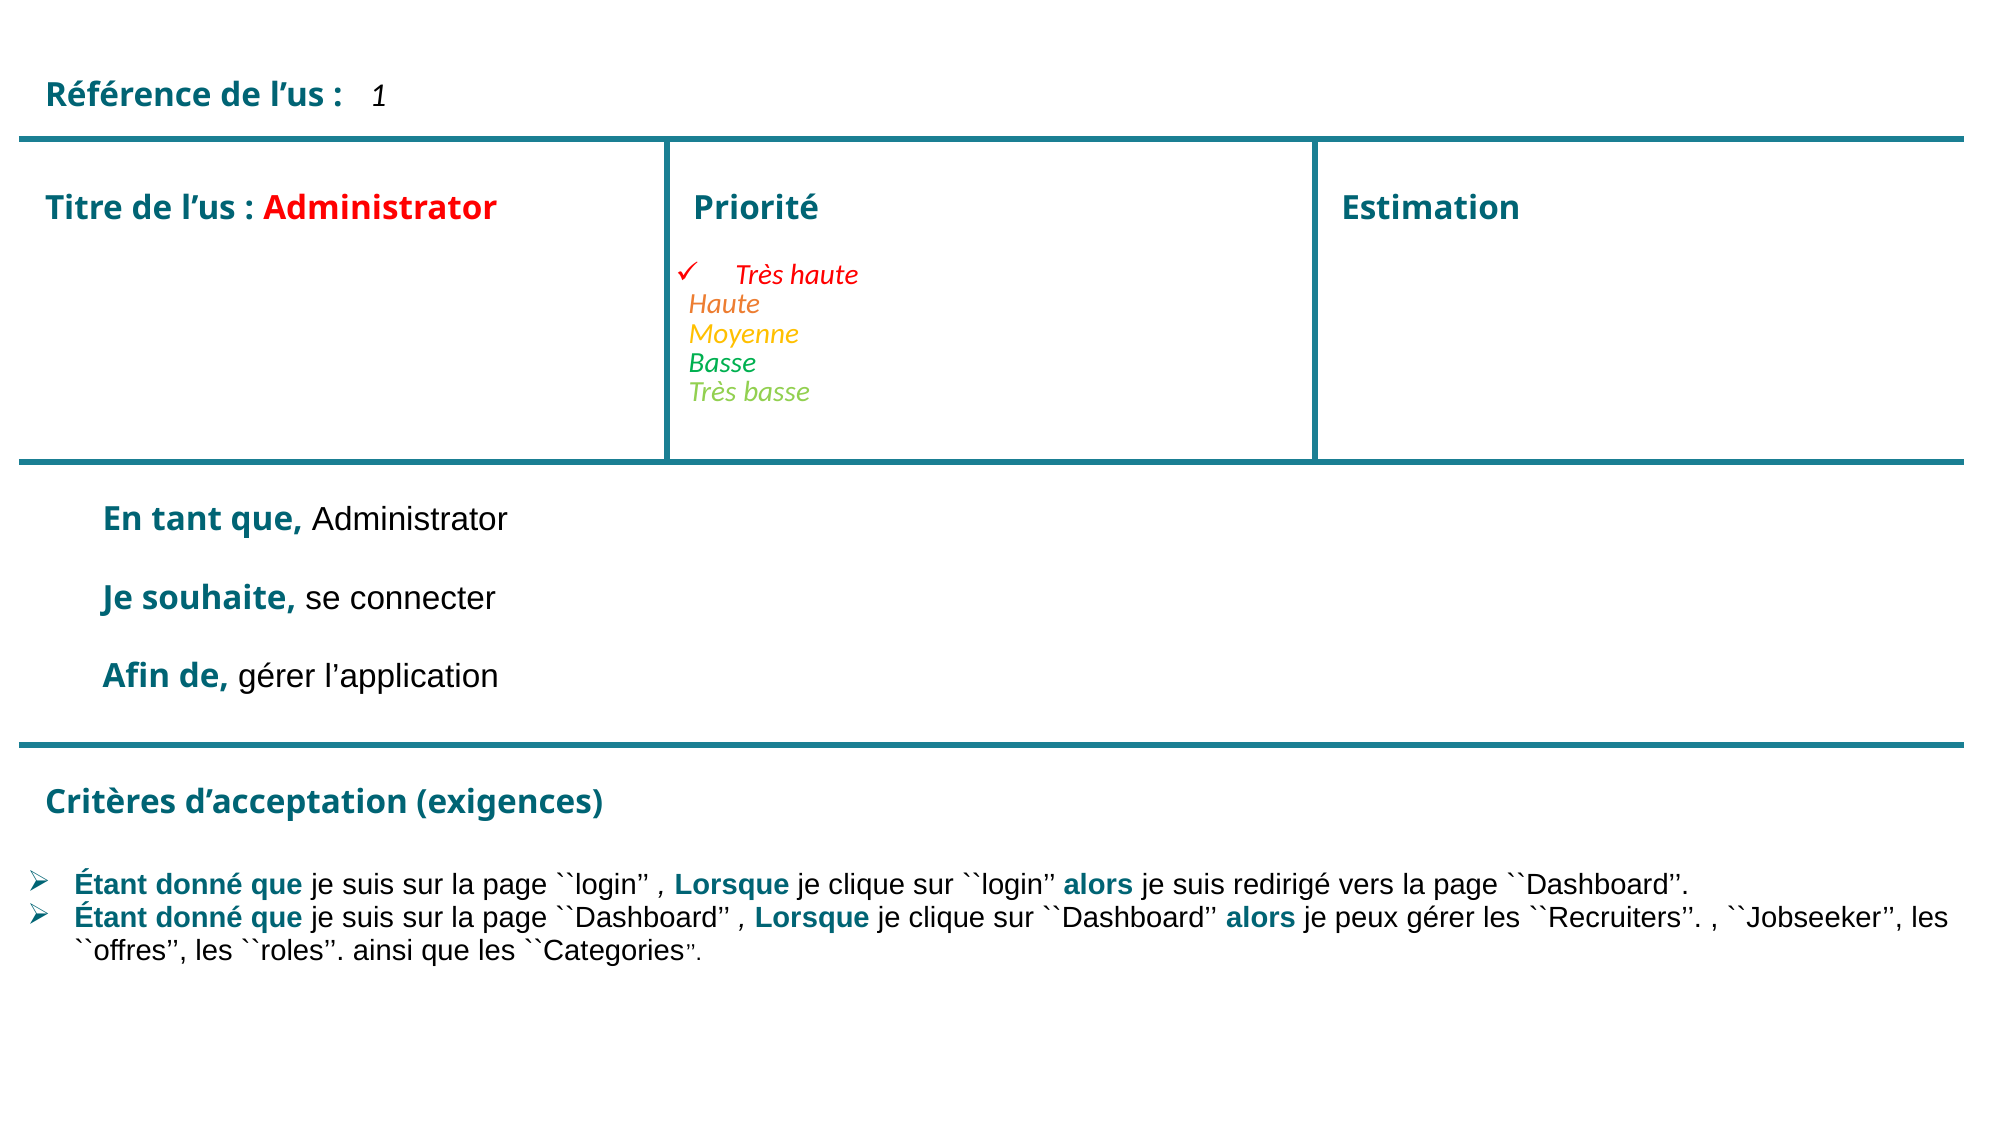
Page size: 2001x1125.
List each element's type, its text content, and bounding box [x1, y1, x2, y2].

table_cell Estimation [1318, 142, 1964, 459]
table_cell Critères d’acceptation (exigences) Étant donné que je suis sur la page ``login’’ , Lorsque je clique sur ``login’’ alors je suis redirigé vers la page ``Dashboard’’. Étant donné que je suis sur la page ``Dashboard’’ , Lorsque je clique sur ``Dashboard’’ alors je peux gérer les ``Recruiters’’. , ``Jobseeker’’, les ``offres’’, les ``roles’’. ainsi que les ``Categories’’. [19, 748, 1964, 1108]
table_cell Titre de l’us : Administrator [19, 142, 664, 459]
table_header Référence de l’us : 1 [19, 25, 1964, 136]
table_cell En tant que, Administrator Je souhaite, se connecter Afin de, gérer l’application [19, 465, 1964, 742]
table_cell Priorité Très haute Haute Moyenne Basse Très basse [670, 142, 1312, 459]
